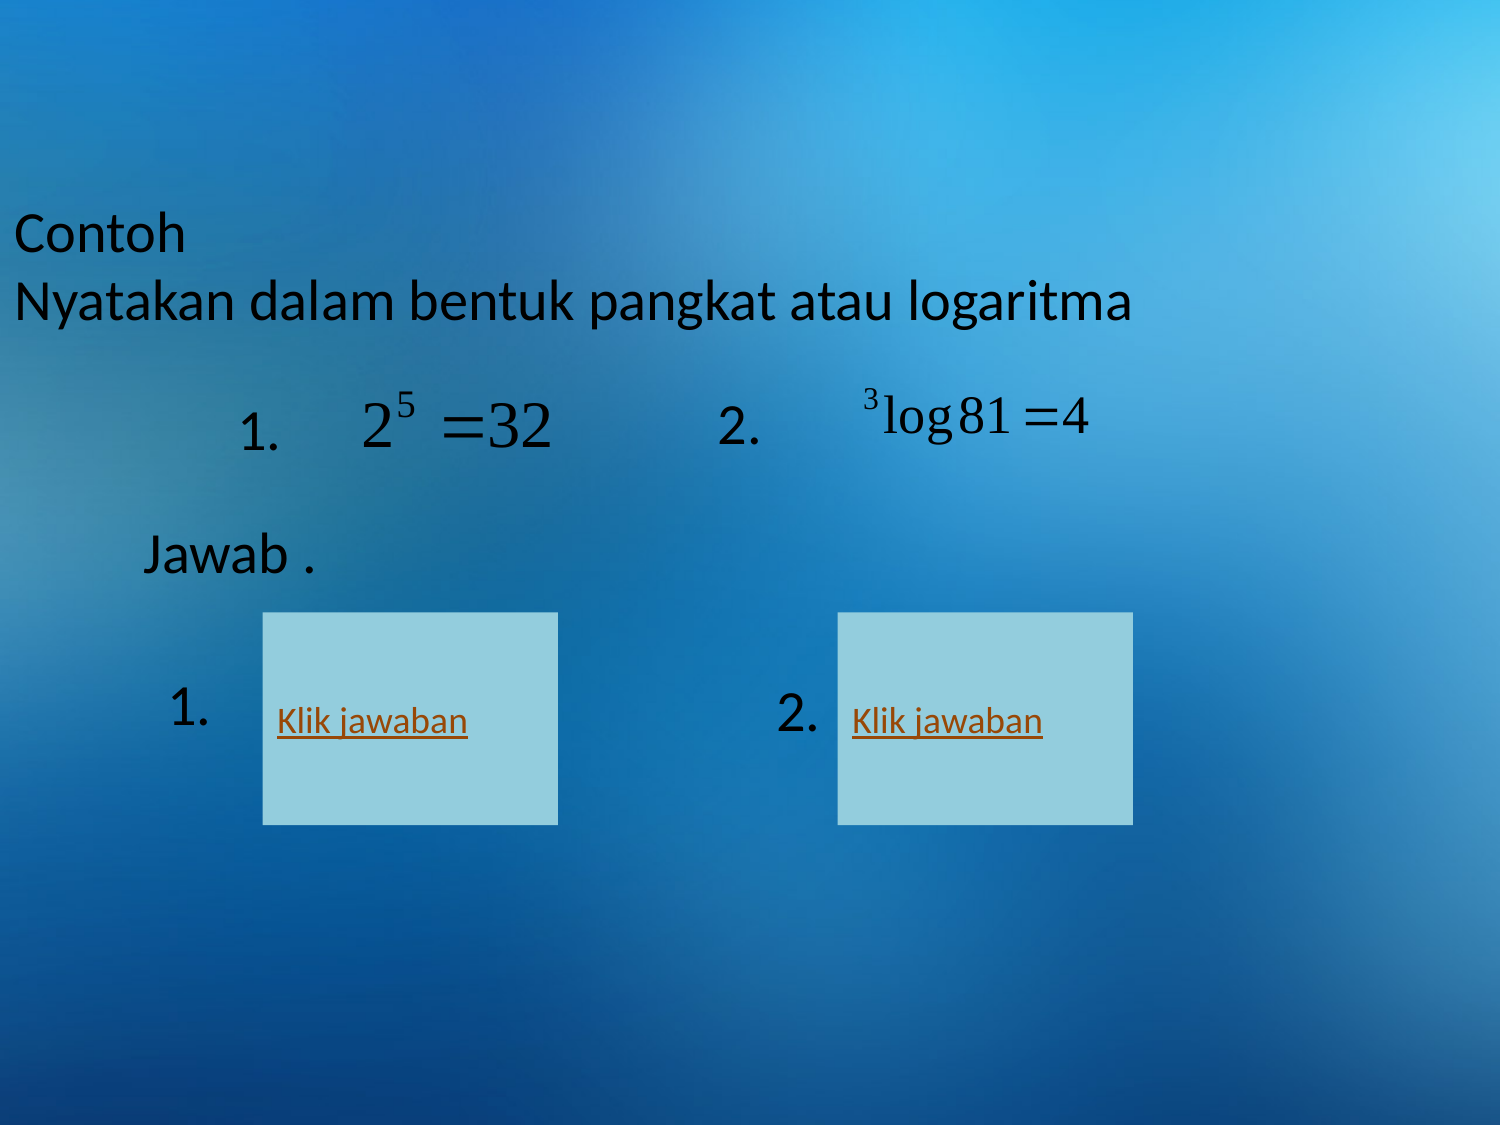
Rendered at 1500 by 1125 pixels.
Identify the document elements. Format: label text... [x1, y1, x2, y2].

text_box Klik jawaban [835, 610, 1135, 827]
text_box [855, 374, 1100, 457]
text_box 1. [150, 642, 260, 775]
text_box Jawab . [127, 478, 377, 635]
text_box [237, 408, 280, 566]
text_box 2. [701, 349, 857, 506]
text_box Klik jawaban [260, 610, 560, 827]
text_box 2. [760, 642, 835, 787]
text_box 1. [220, 361, 330, 506]
text_box Contoh Nyatakan dalam bentuk pangkat atau logaritma [0, 150, 1174, 389]
picture [0, 0, 1500, 1125]
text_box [855, 655, 1073, 751]
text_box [257, 667, 531, 758]
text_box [351, 374, 563, 464]
